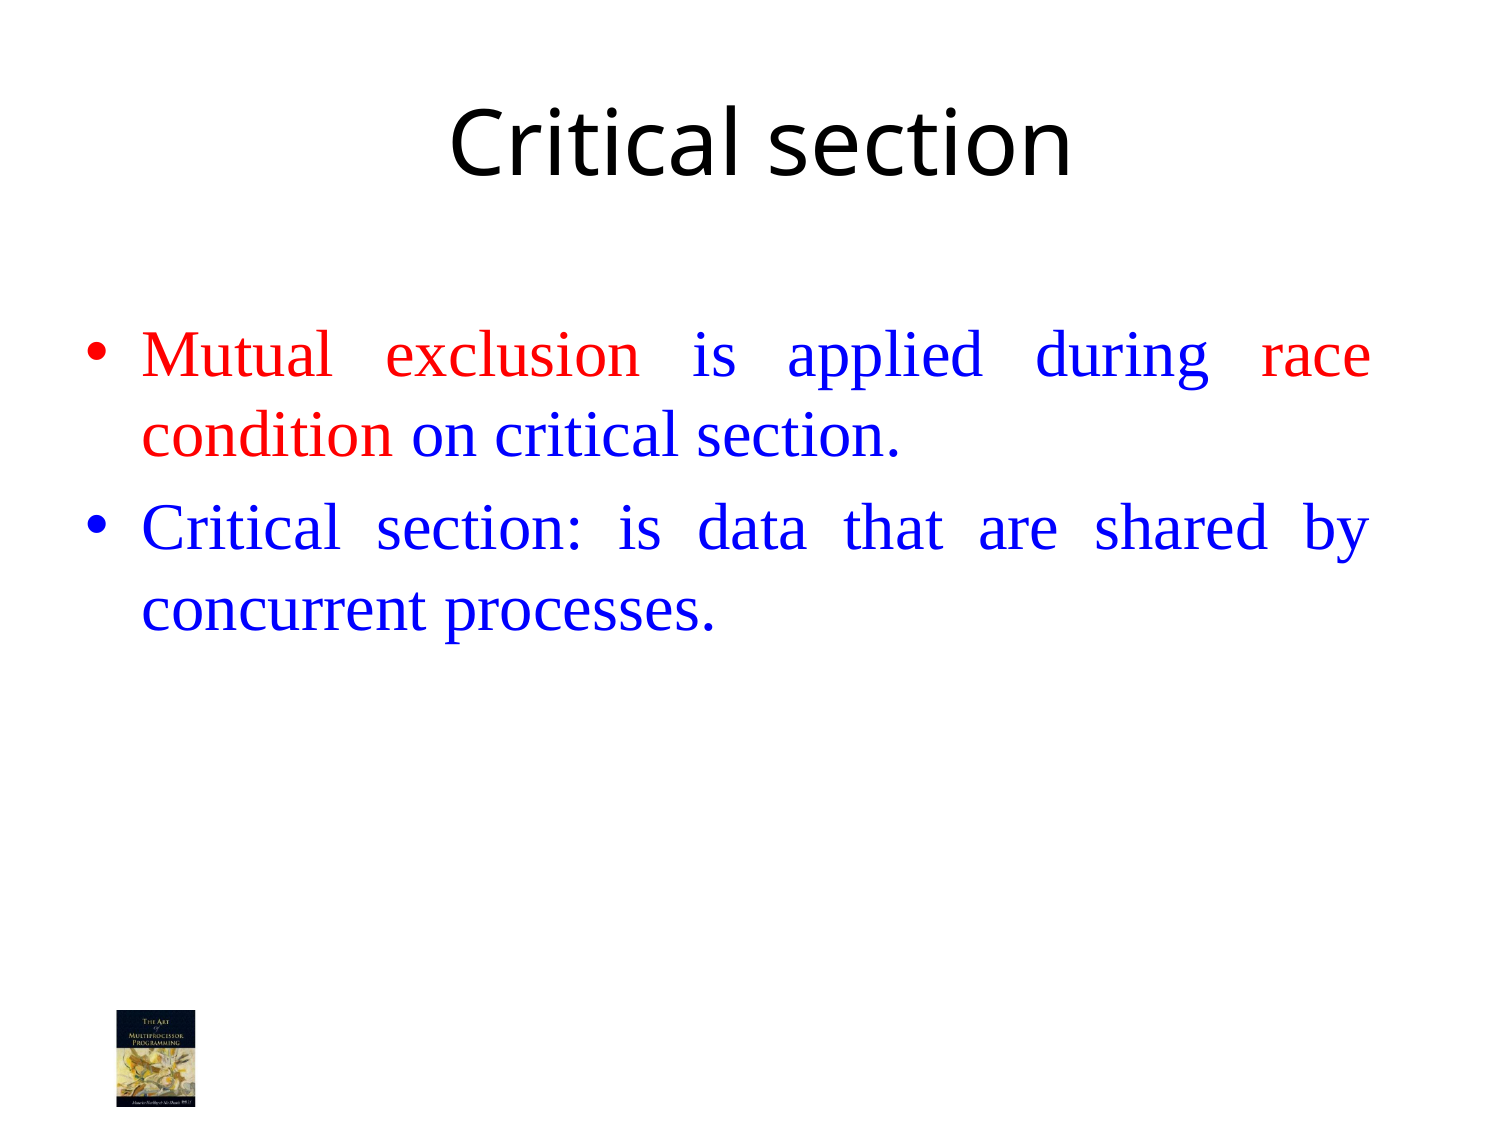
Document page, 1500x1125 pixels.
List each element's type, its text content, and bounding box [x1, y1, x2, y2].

title Critical section [74, 44, 1426, 233]
picture [107, 1048, 204, 1107]
list Mutual exclusion is applied during race condition on critical section. Critical section: is data that are shared by concurrent processes. [70, 302, 1388, 1048]
